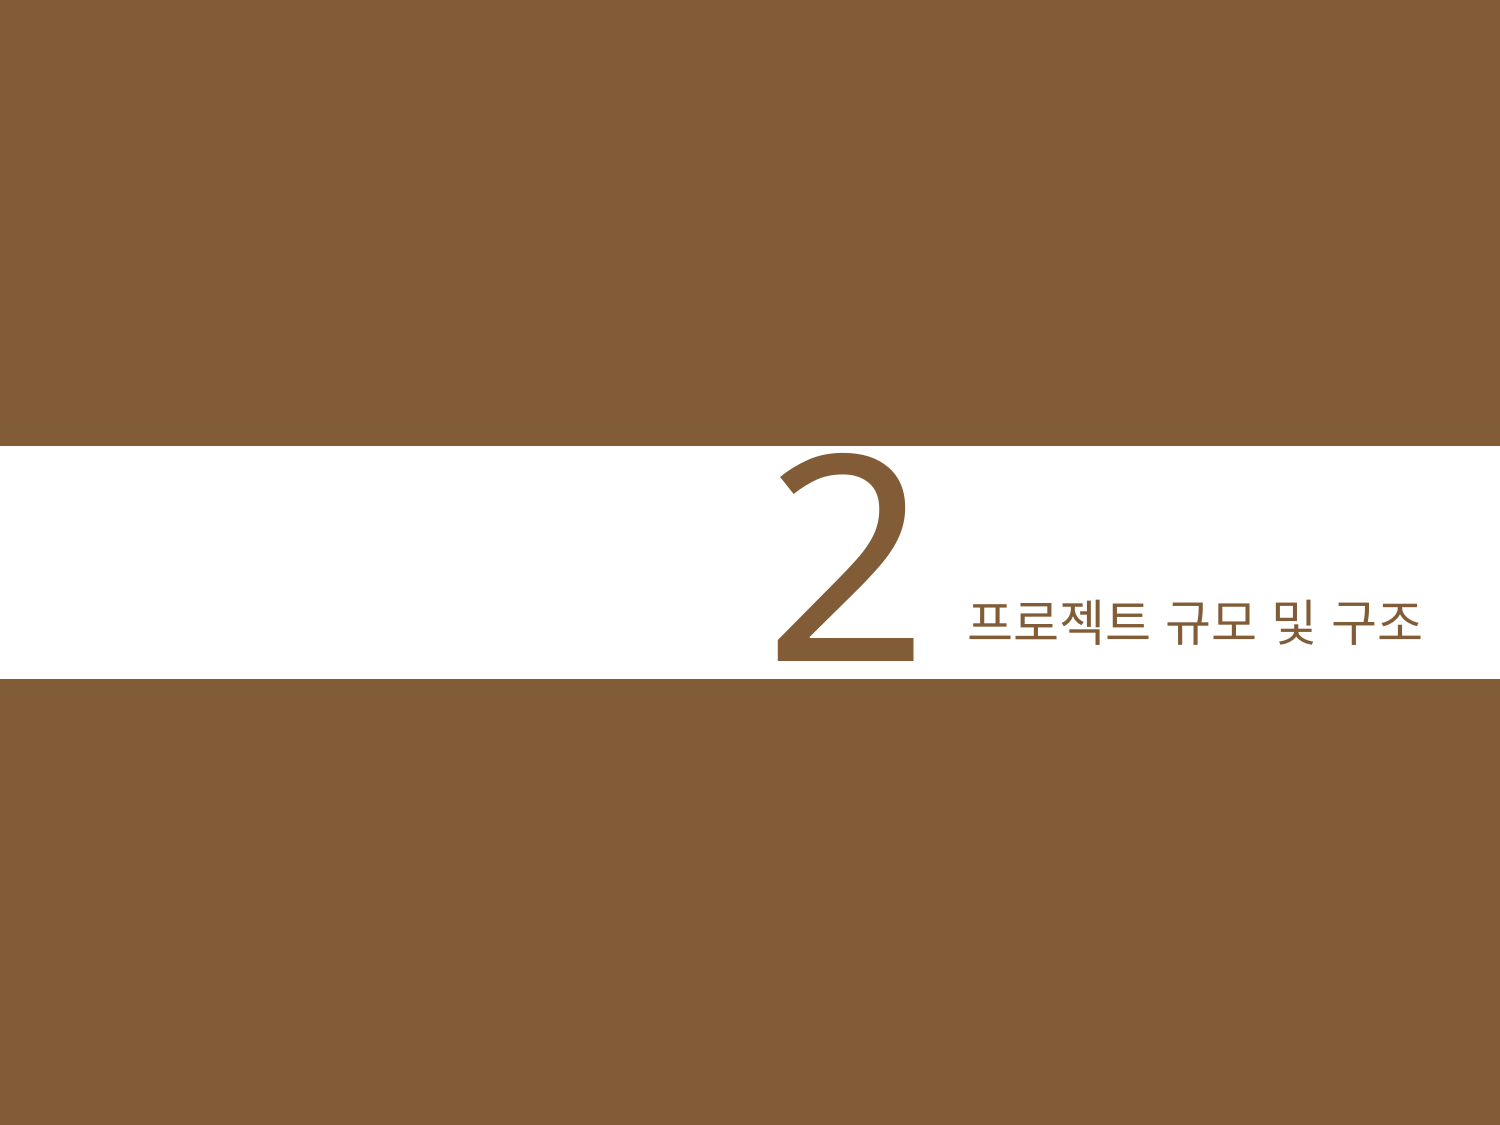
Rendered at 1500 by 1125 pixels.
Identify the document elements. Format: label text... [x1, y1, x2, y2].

text_box [0, 0, 1500, 446]
text_box 2 [749, 366, 944, 727]
text_box 프로젝트 규모 및 구조 [952, 583, 1439, 659]
text_box [0, 679, 1500, 1125]
